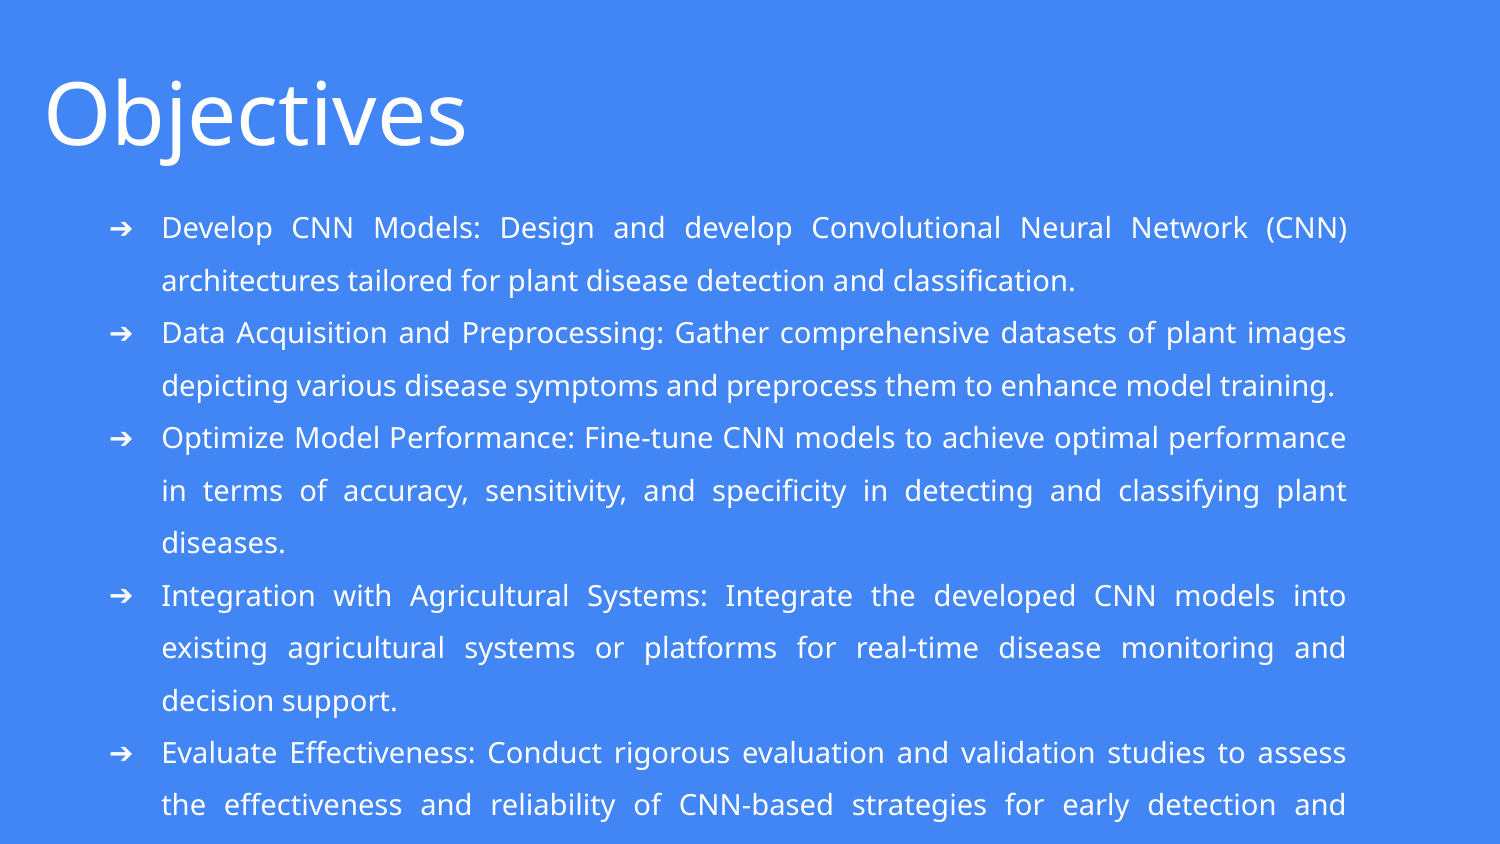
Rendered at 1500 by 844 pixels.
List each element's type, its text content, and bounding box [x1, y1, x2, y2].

text_box Develop CNN Models: Design and develop Convolutional Neural Network (CNN) architectures tailored for plant disease detection and classification. Data Acquisition and Preprocessing: Gather comprehensive datasets of plant images depicting various disease symptoms and preprocess them to enhance model training. Optimize Model Performance: Fine-tune CNN models to achieve optimal performance in terms of accuracy, sensitivity, and specificity in detecting and classifying plant diseases. Integration with Agricultural Systems: Integrate the developed CNN models into existing agricultural systems or platforms for real-time disease monitoring and decision support. Evaluate Effectiveness: Conduct rigorous evaluation and validation studies to assess the effectiveness and reliability of CNN-based strategies for early detection and prevention of plant diseases in diverse agricultural settings. [71, 177, 1363, 798]
title Objectives [28, 27, 1377, 194]
